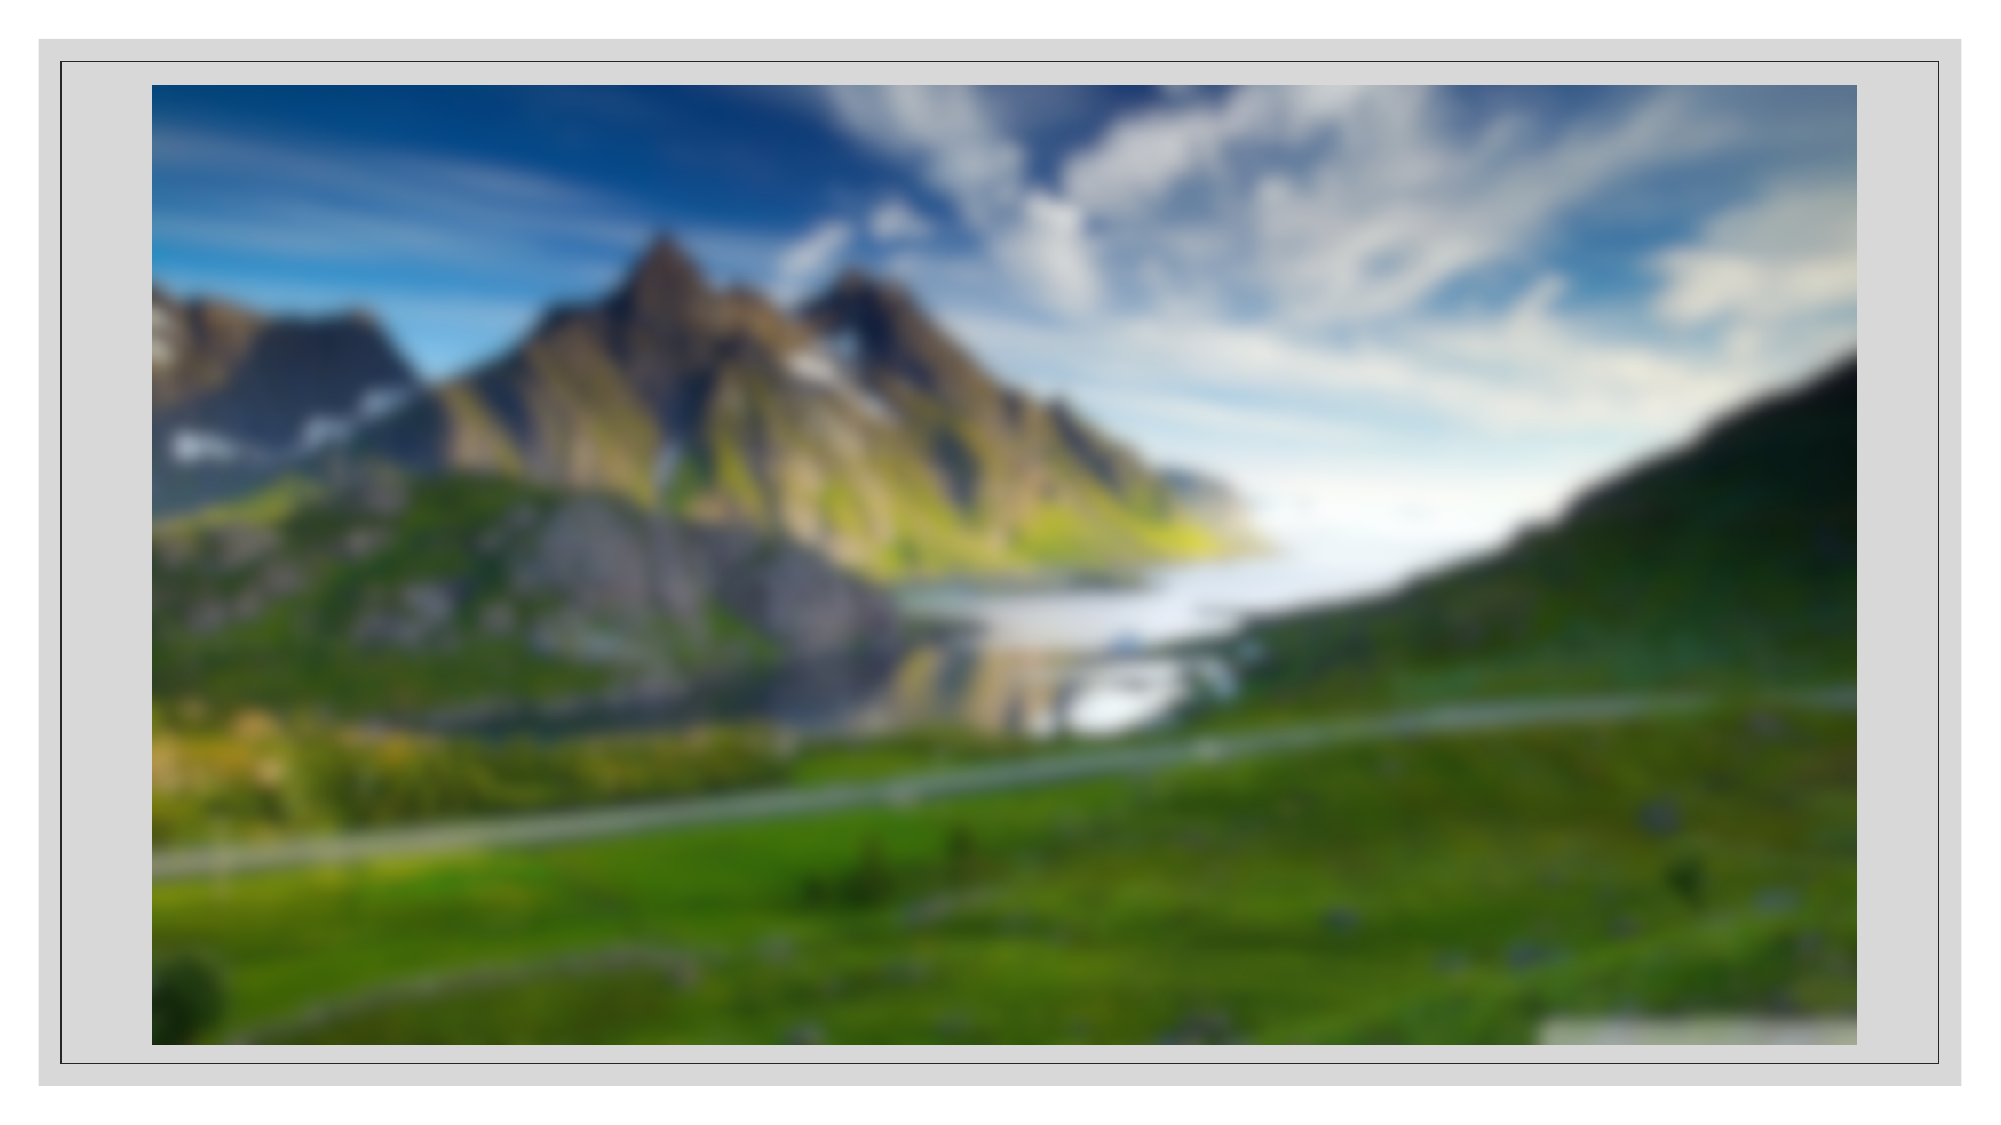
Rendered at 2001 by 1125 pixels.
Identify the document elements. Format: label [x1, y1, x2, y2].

picture [152, 85, 1857, 1045]
